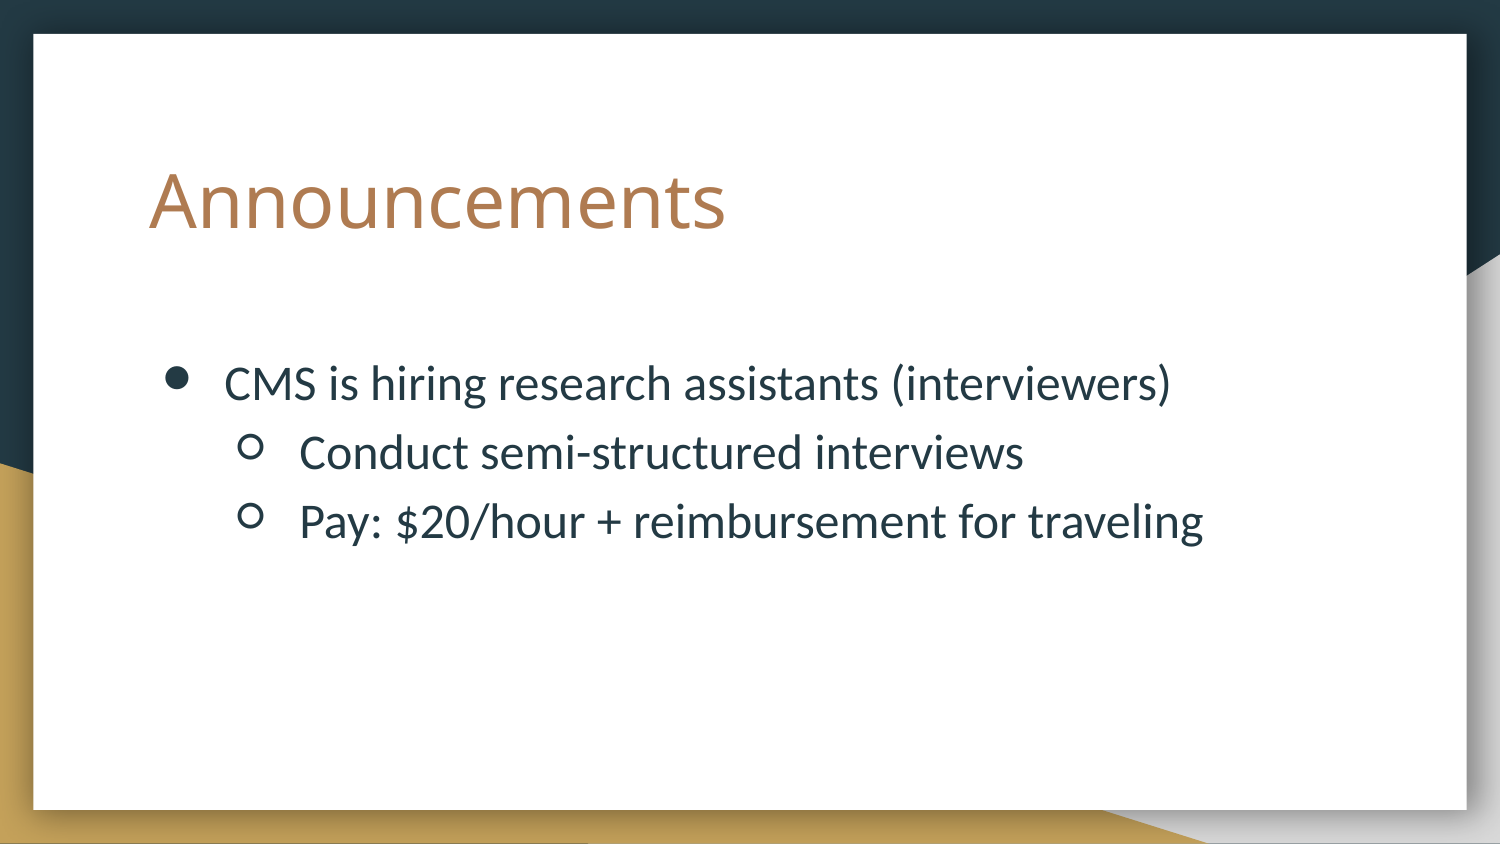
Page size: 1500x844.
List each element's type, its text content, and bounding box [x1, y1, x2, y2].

list CMS is hiring research assistants (interviewers) Conduct semi-structured interviews Pay: $20/hour + reimbursement for traveling [134, 326, 1366, 729]
title Announcements [134, 138, 1366, 296]
